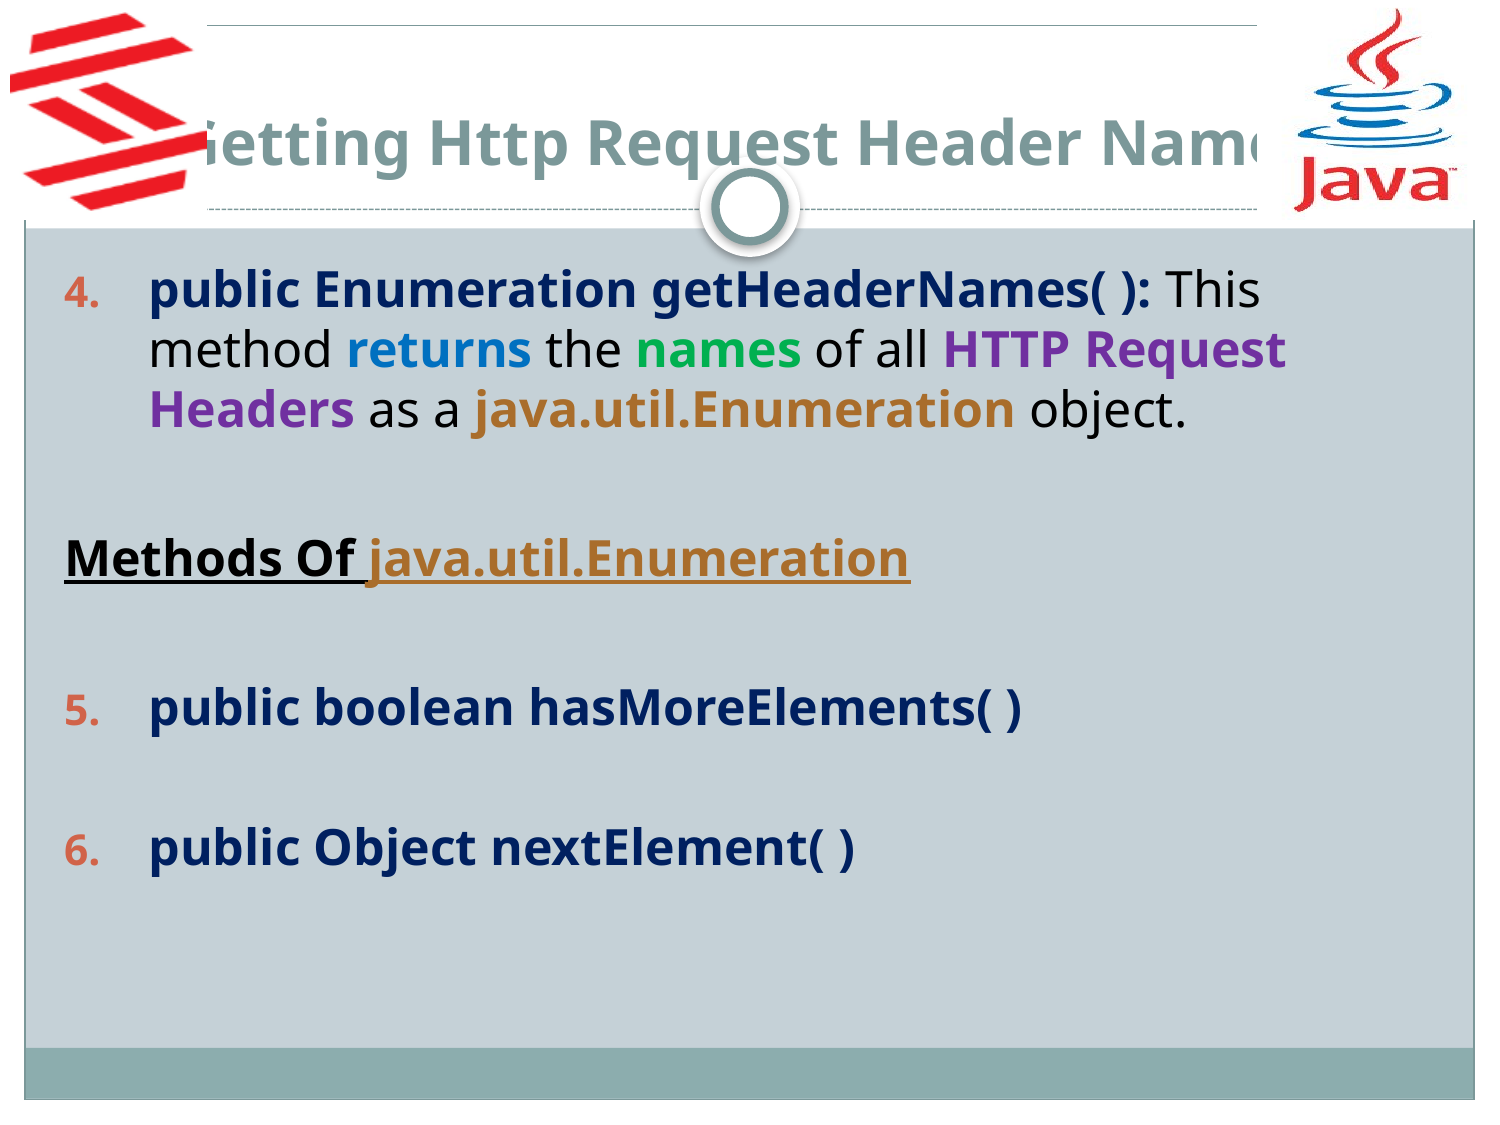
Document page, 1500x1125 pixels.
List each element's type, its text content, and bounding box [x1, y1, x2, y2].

title Getting Http Request Header Names [213, 23, 1250, 186]
picture [10, 11, 207, 221]
list public Enumeration getHeaderNames( ): This method returns the names of all HTTP Request Headers as a java.util.Enumeration object. Methods Of java.util.Enumeration public boolean hasMoreElements( ) public Object nextElement( ) [49, 250, 1445, 1001]
picture [1257, 0, 1483, 221]
